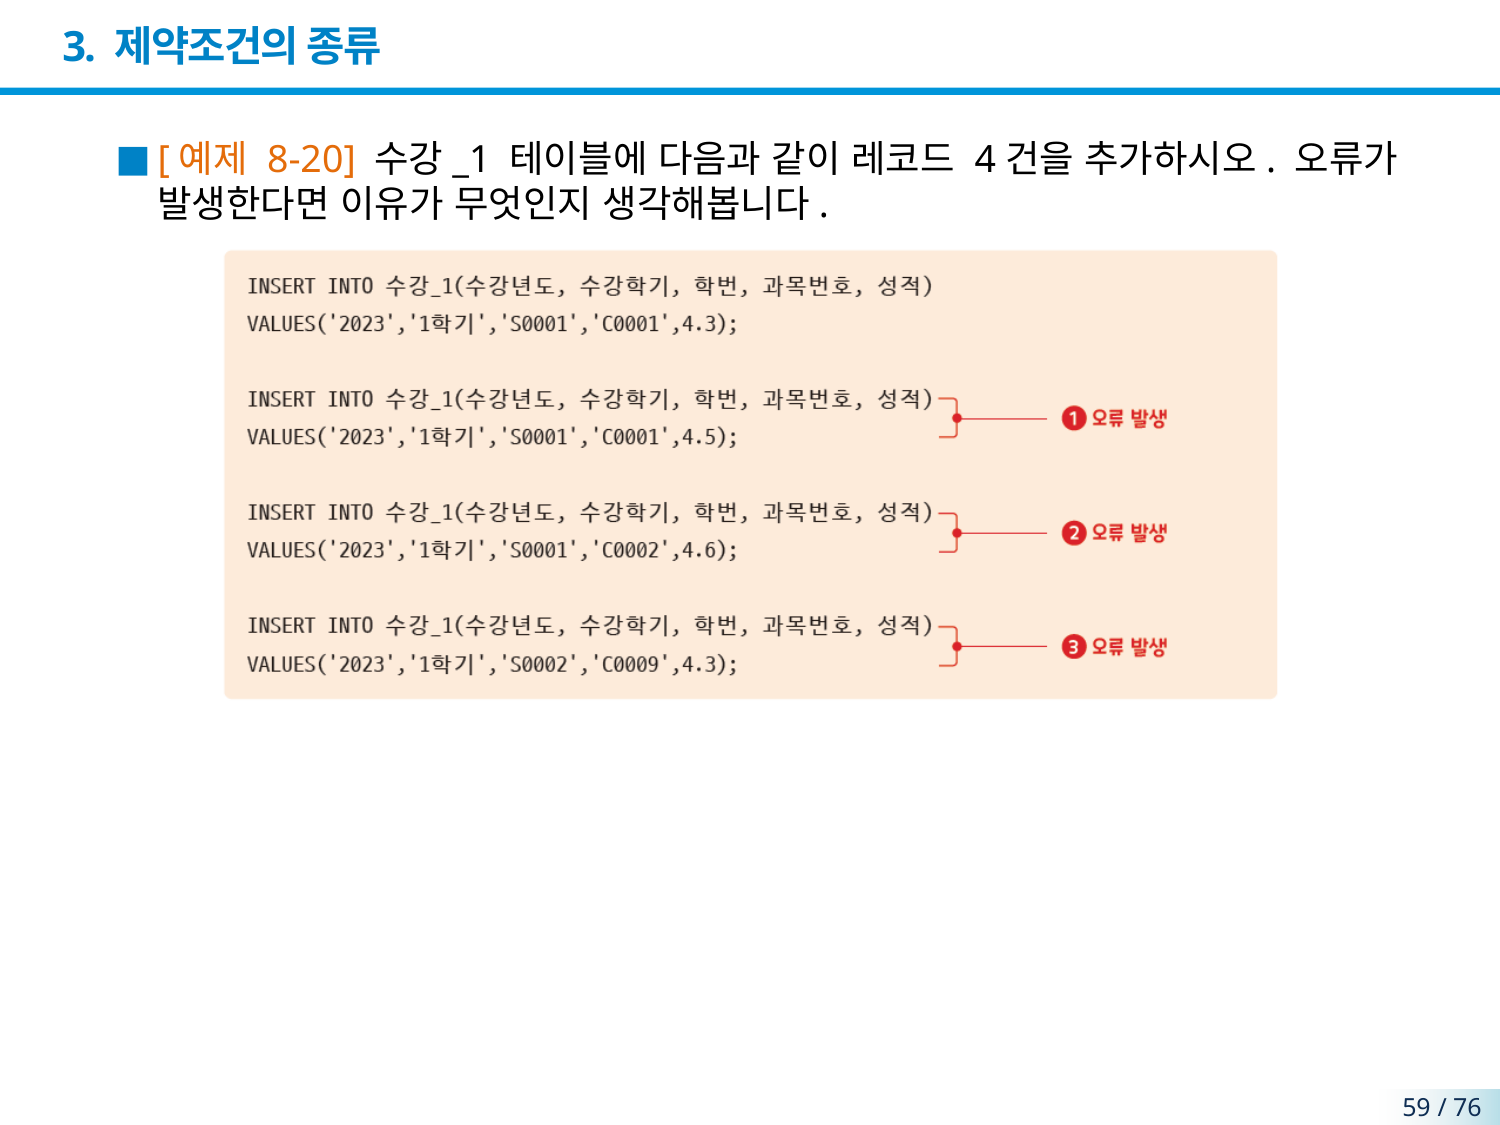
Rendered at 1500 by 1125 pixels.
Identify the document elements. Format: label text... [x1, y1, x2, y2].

list [예제 8-20] 수강_1 테이블에 다음과 같이 레코드 4건을 추가하시오. 오류가 발생한다면 이유가 무엇인지 생각해봅니다. [100, 127, 1459, 1050]
picture [217, 244, 1282, 706]
title 3. 제약조건의 종류 [47, 5, 1325, 84]
